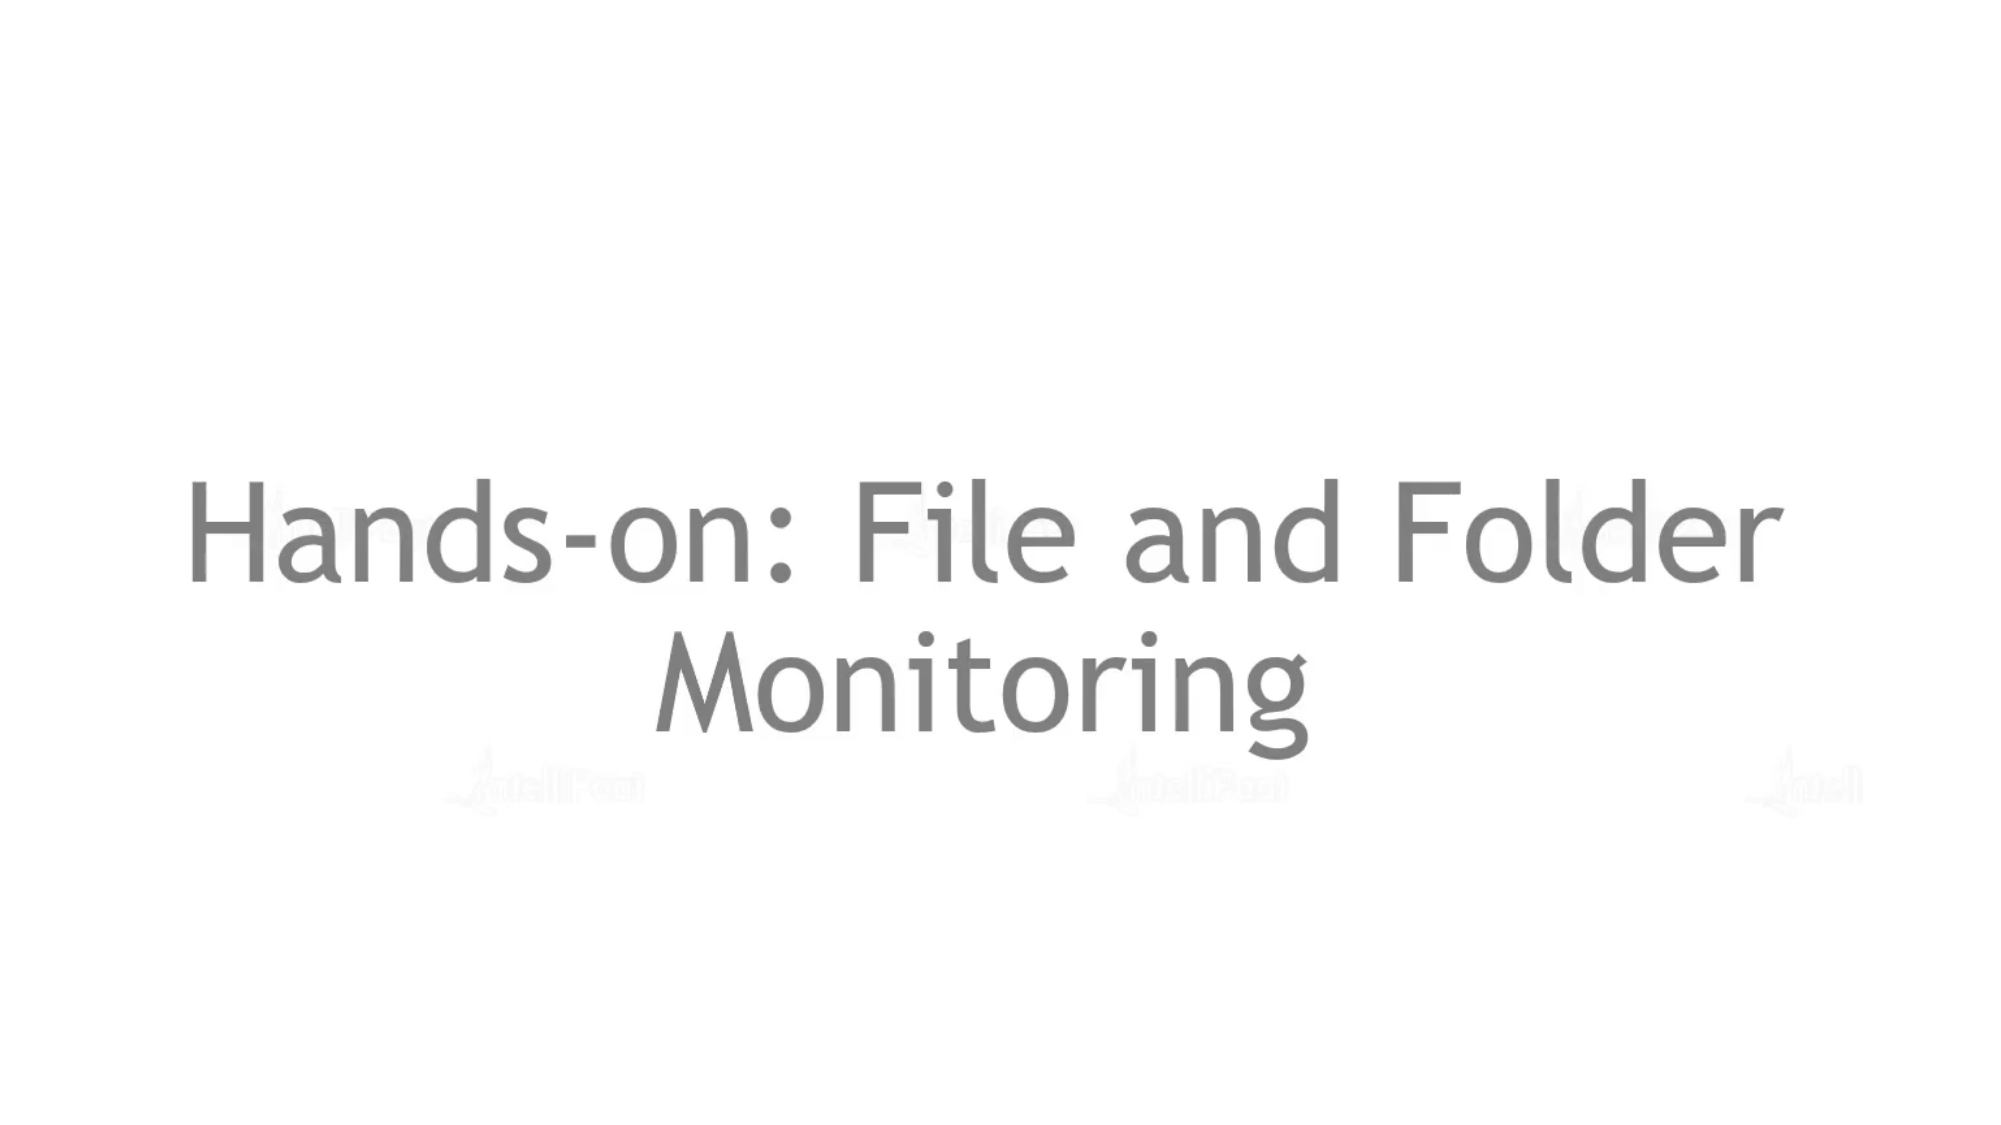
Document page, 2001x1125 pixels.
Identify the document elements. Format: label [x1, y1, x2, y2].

list [137, 414, 1863, 899]
